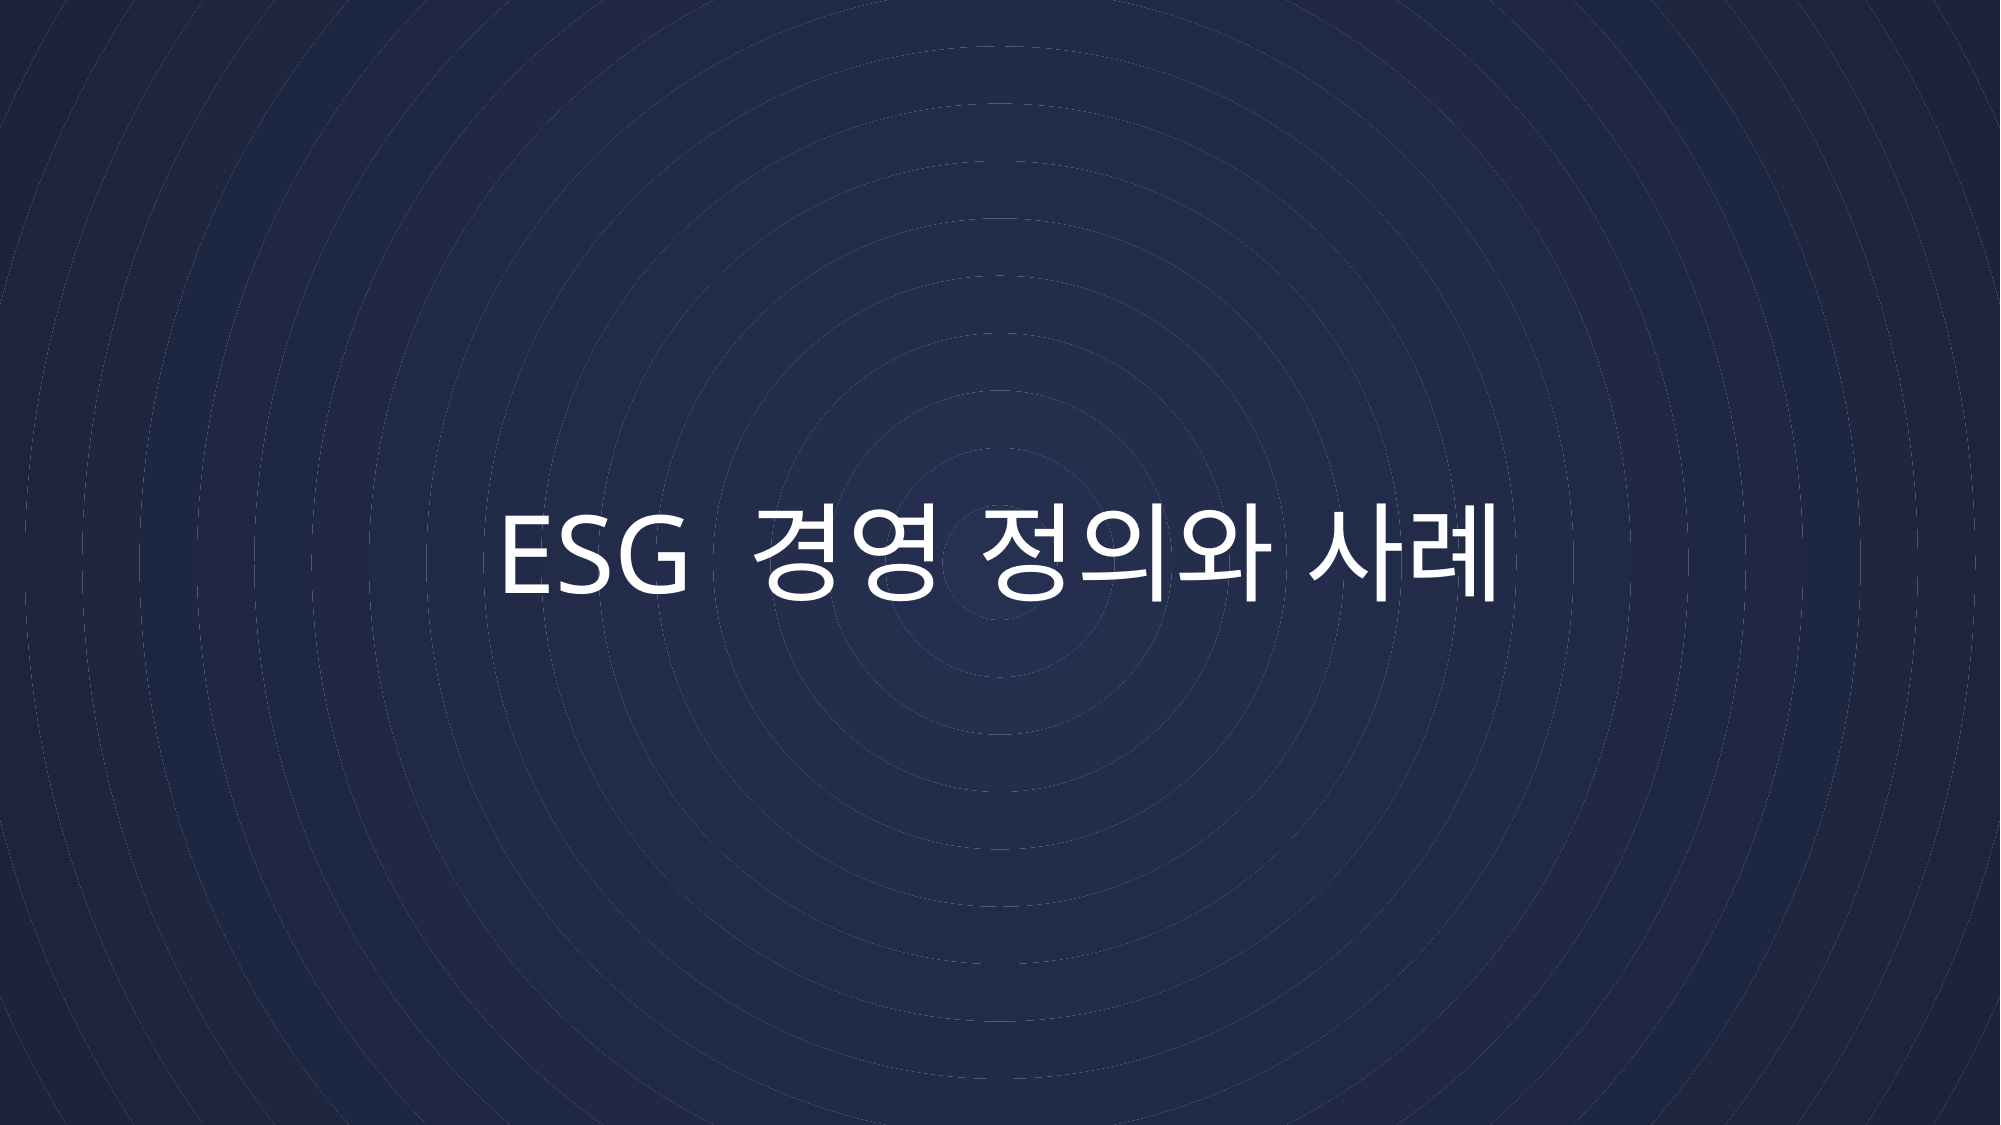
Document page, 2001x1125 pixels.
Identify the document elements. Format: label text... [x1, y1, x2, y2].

title ESG 경영 정의와 사례 [249, 187, 1750, 625]
